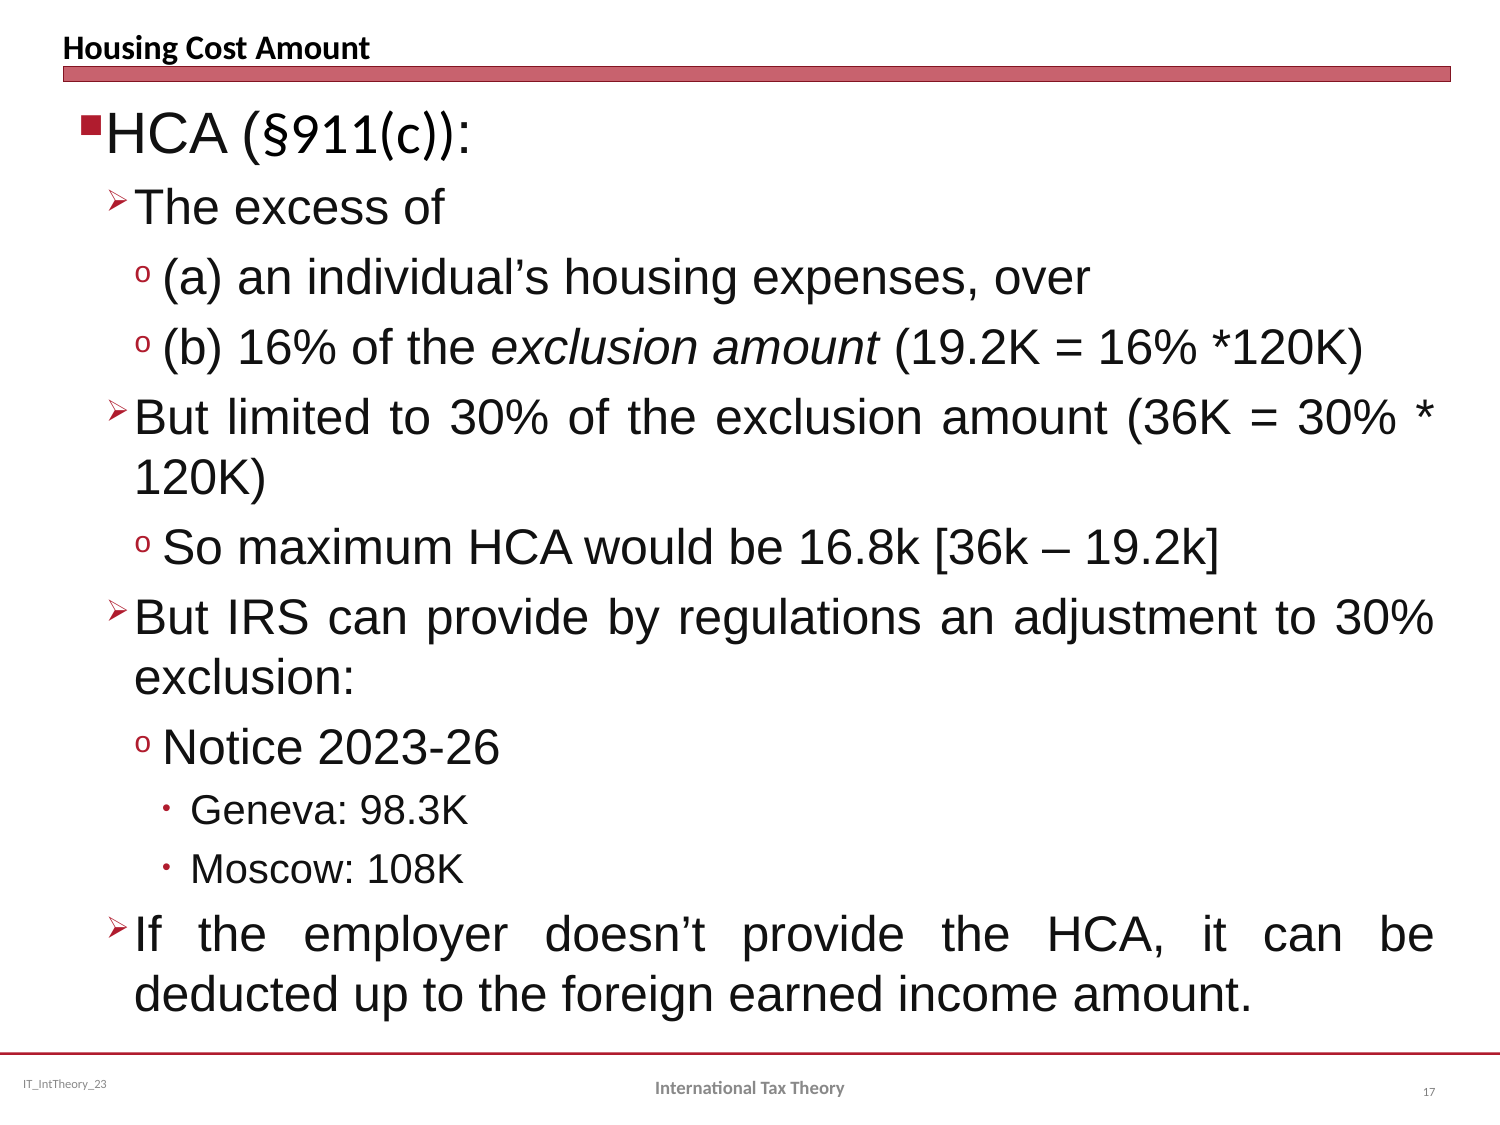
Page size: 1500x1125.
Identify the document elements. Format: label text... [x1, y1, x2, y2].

footer International Tax Theory [512, 1056, 988, 1117]
title Housing Cost Amount [62, 6, 1451, 67]
slide_number 17 [1375, 1061, 1451, 1122]
list HCA (§911(c)): The excess of (a) an individual’s housing expenses, over (b) 16% of the exclusion amount (19.2K = 16% *120K) But limited to 30% of the exclusion amount (36K = 30% * 120K) So maximum HCA would be 16.8k [36k – 19.2k] But IRS can provide by regulations an adjustment to 30% exclusion: Notice 2023-26 Geneva: 98.3K Moscow: 108K If the employer doesn’t provide the HCA, it can be deducted up to the foreign earned income amount. [63, 87, 1451, 1041]
